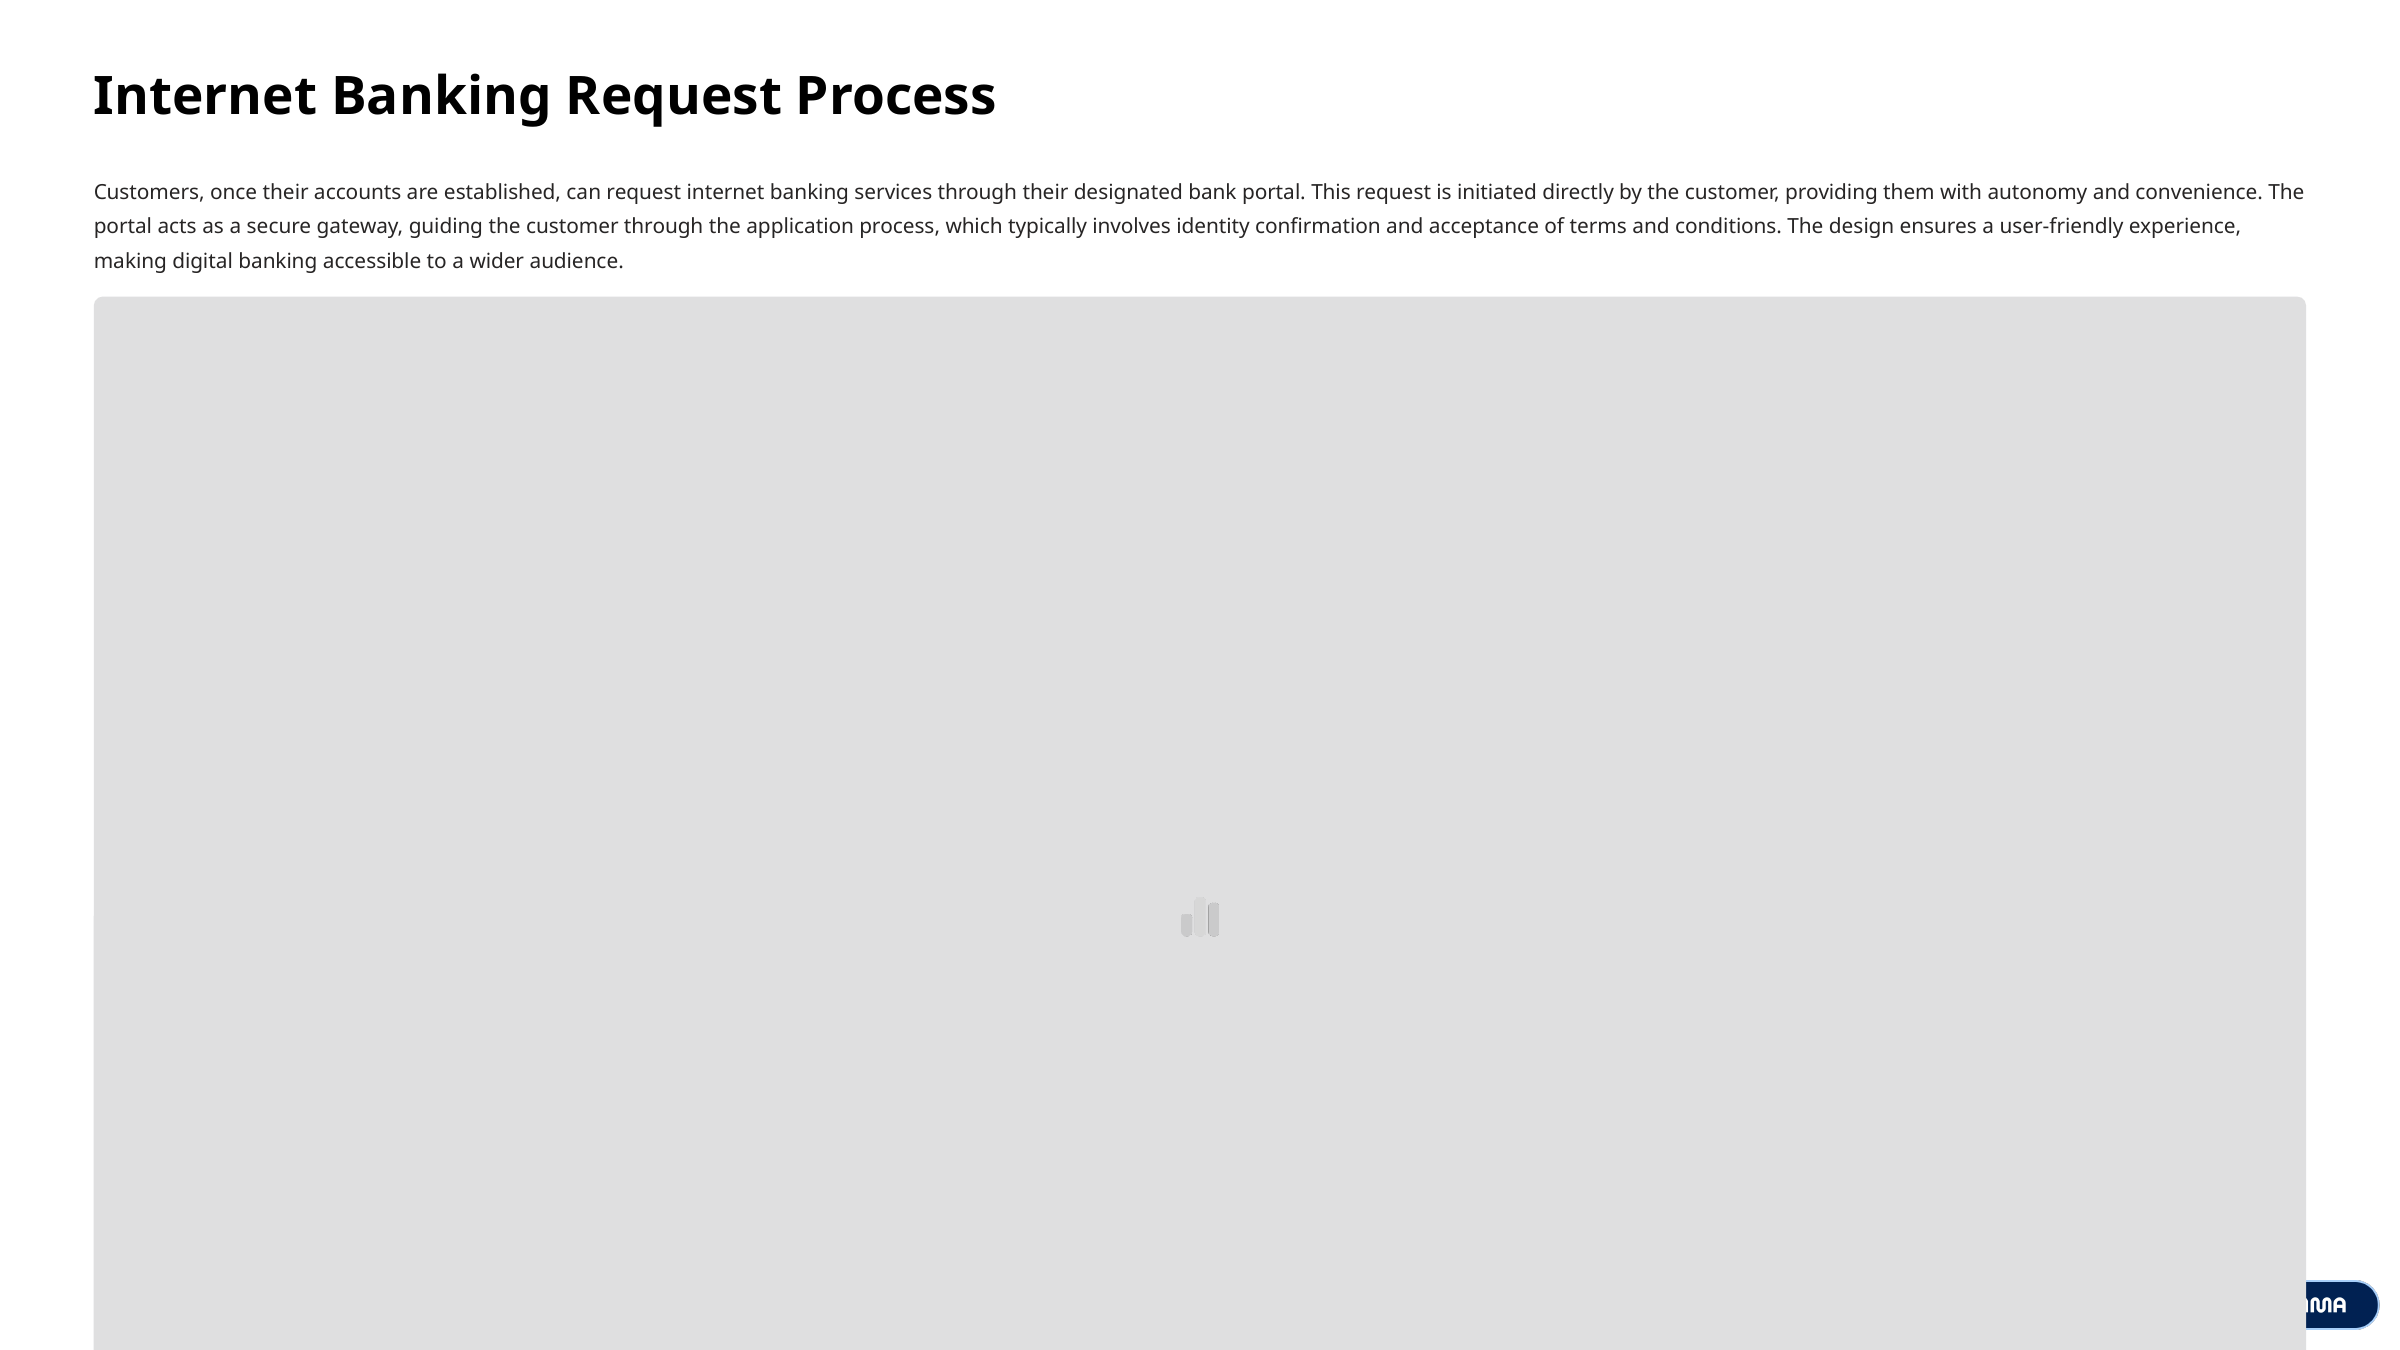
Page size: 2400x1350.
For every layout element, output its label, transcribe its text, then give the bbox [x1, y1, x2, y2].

text_box Internet Banking Request Process [93, 59, 981, 127]
picture [1181, 894, 1219, 938]
text_box [93, 296, 2307, 1350]
picture [2307, 1271, 2389, 1339]
text_box Customers, once their accounts are established, can request internet banking services through their designated bank portal. This request is initiated directly by the customer, providing them with autonomy and convenience. The portal acts as a secure gateway, guiding the customer through the application process, which typically involves identity confirmation and acceptance of terms and conditions. The design ensures a user-friendly experience, making digital banking accessible to a wider audience. [93, 169, 2307, 273]
